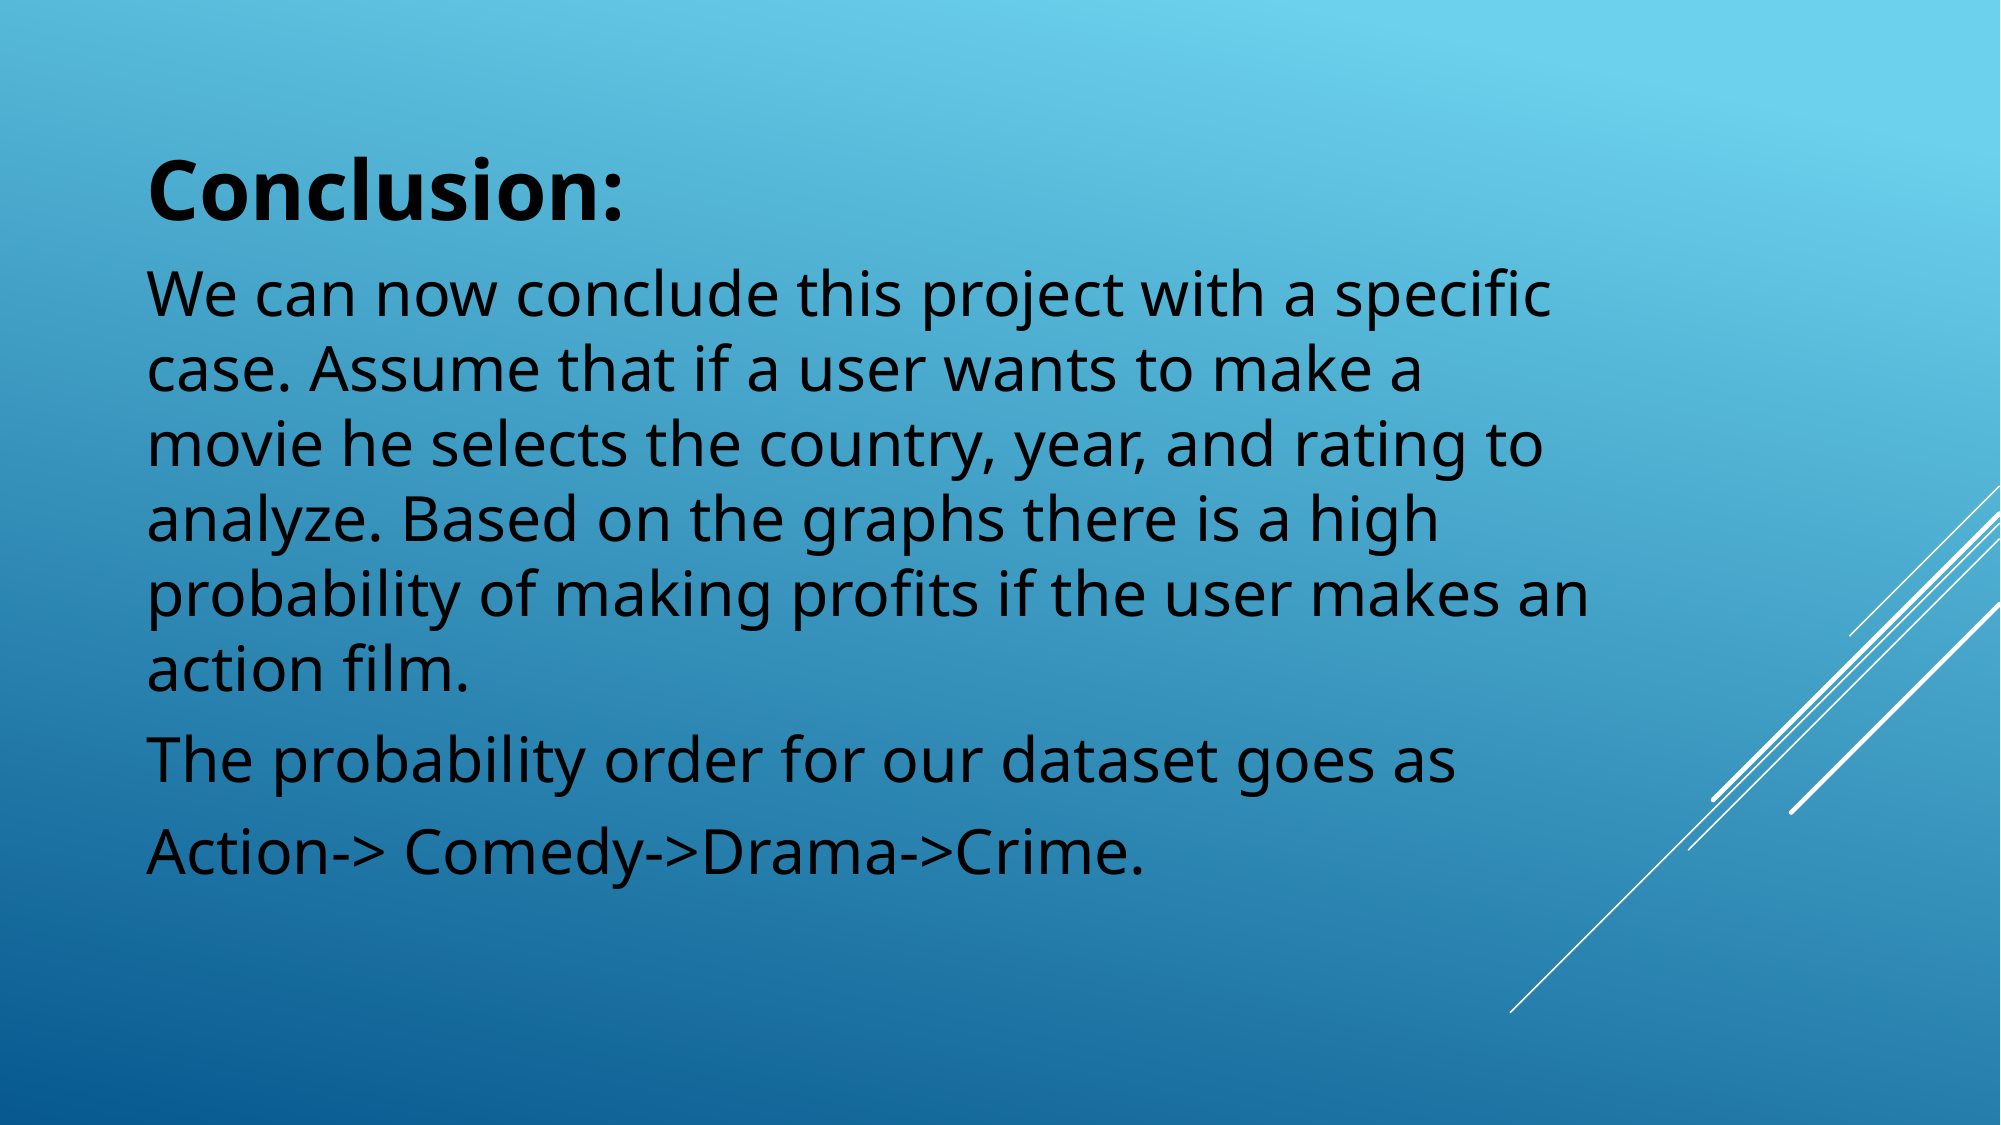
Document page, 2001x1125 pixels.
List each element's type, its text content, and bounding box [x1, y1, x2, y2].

text_box Conclusion: We can now conclude this project with a specific case. Assume that if a user wants to make a movie he selects the country, year, and rating to analyze. Based on the graphs there is a high probability of making profits if the user makes an action film. The probability order for our dataset goes as Action-> Comedy->Drama->Crime. [131, 129, 1610, 1125]
